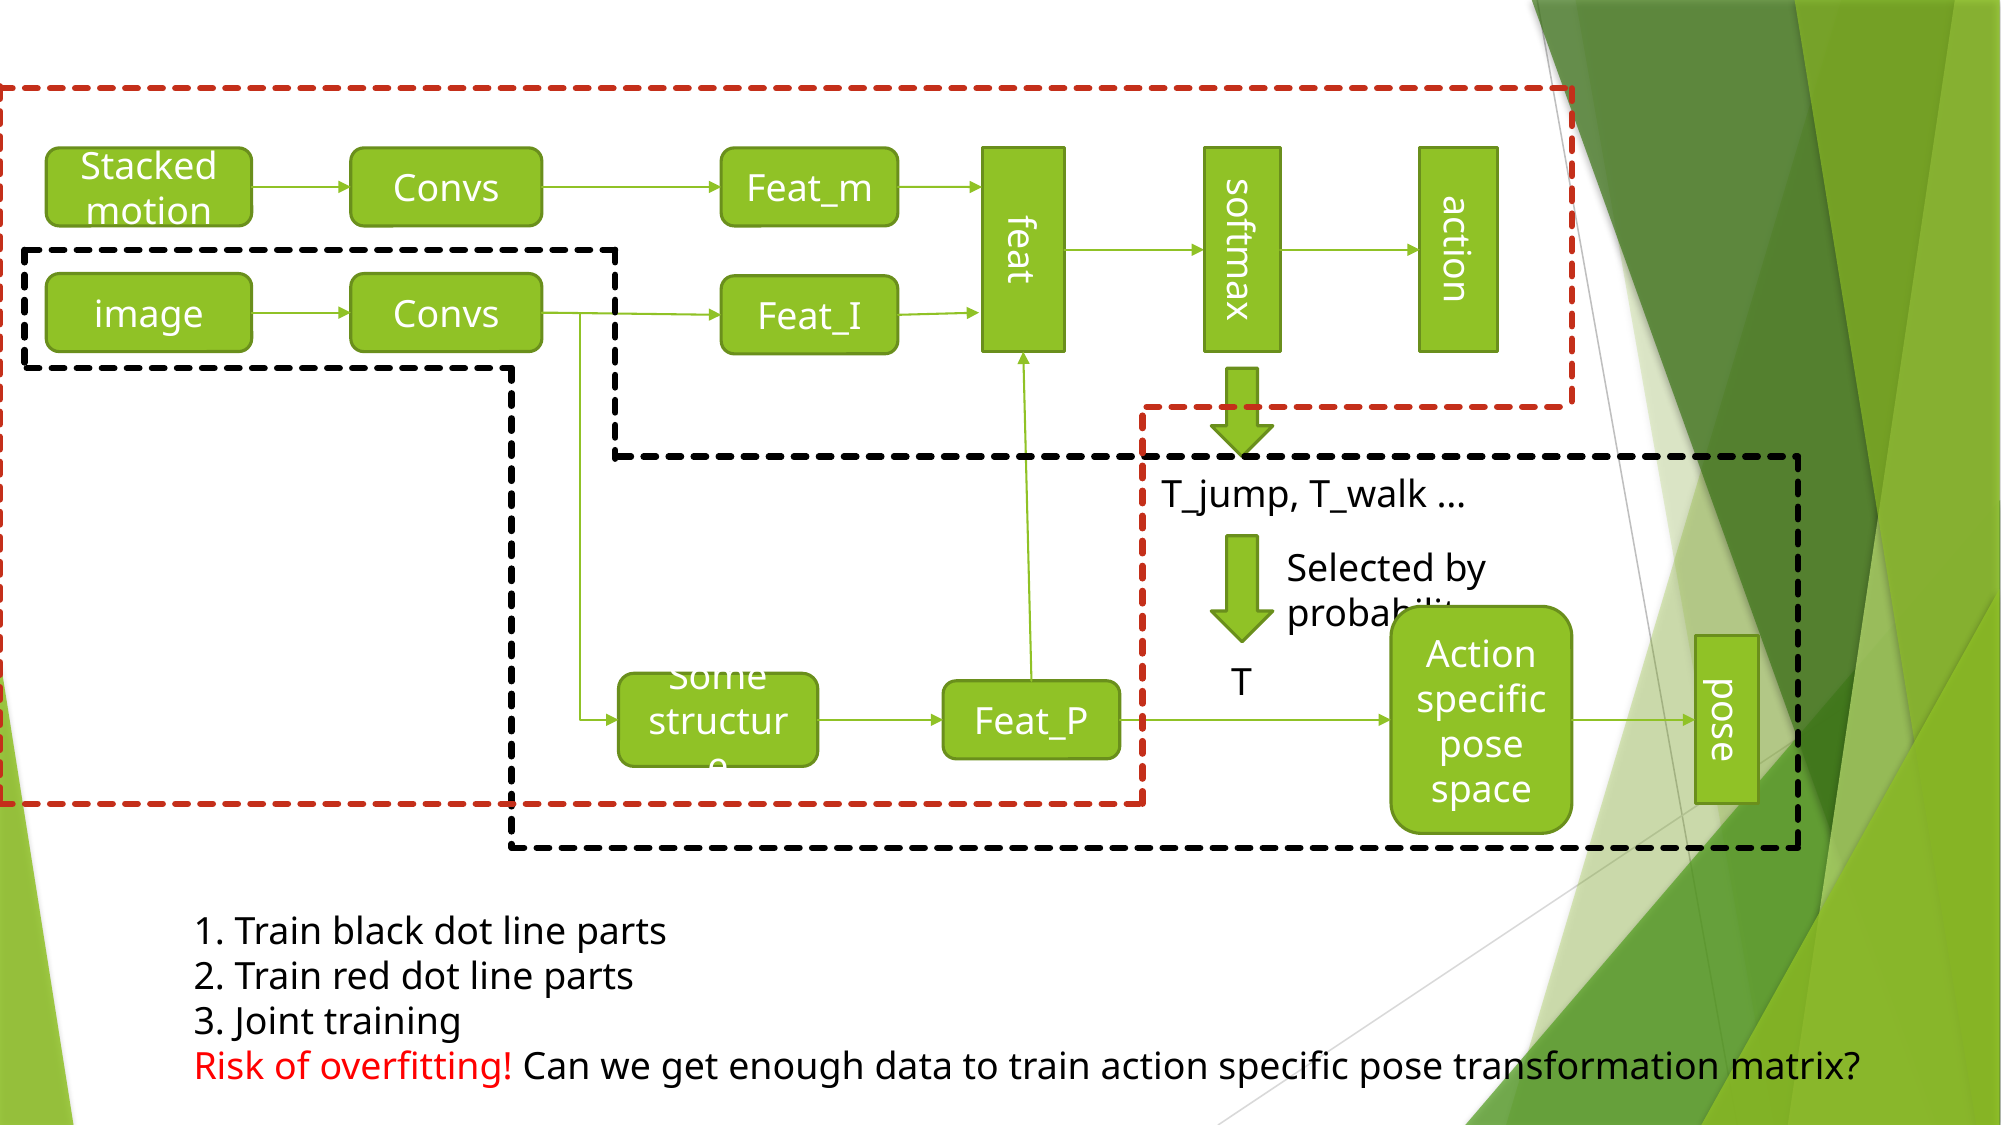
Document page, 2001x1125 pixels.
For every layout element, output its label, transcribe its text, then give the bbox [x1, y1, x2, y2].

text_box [0, 85, 1573, 805]
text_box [24, 249, 1799, 849]
text_box 1. Train black dot line parts 2. Train red dot line parts 3. Joint training Risk of overfitting! Can we get enough data to train action specific pose transformation matrix? [178, 899, 1893, 1095]
